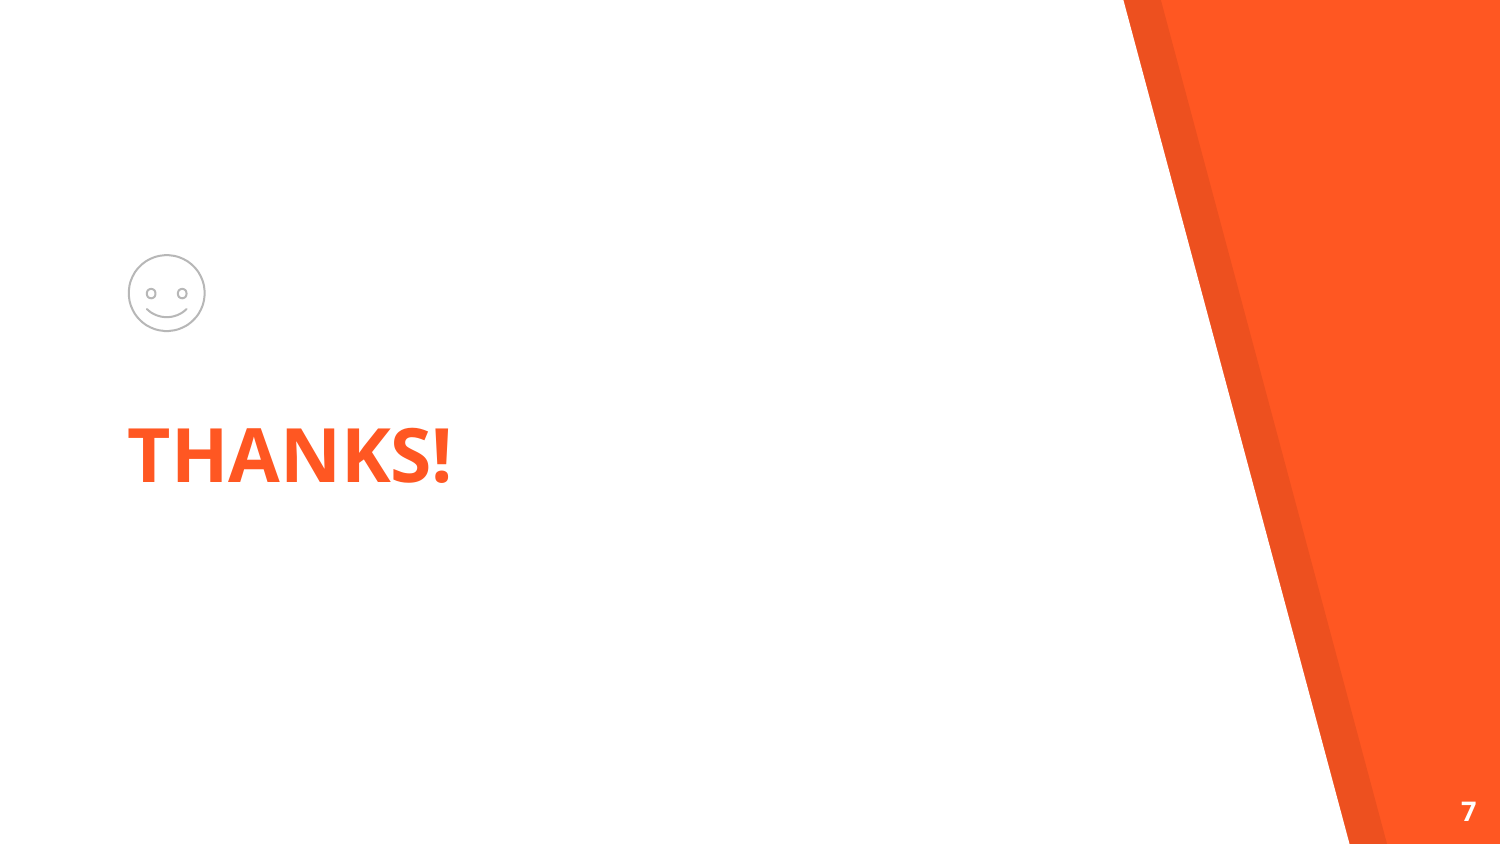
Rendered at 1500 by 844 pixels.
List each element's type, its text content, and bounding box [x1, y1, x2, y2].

slide_number 7 [1401, 779, 1492, 844]
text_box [128, 254, 205, 332]
title THANKS! [112, 322, 856, 513]
